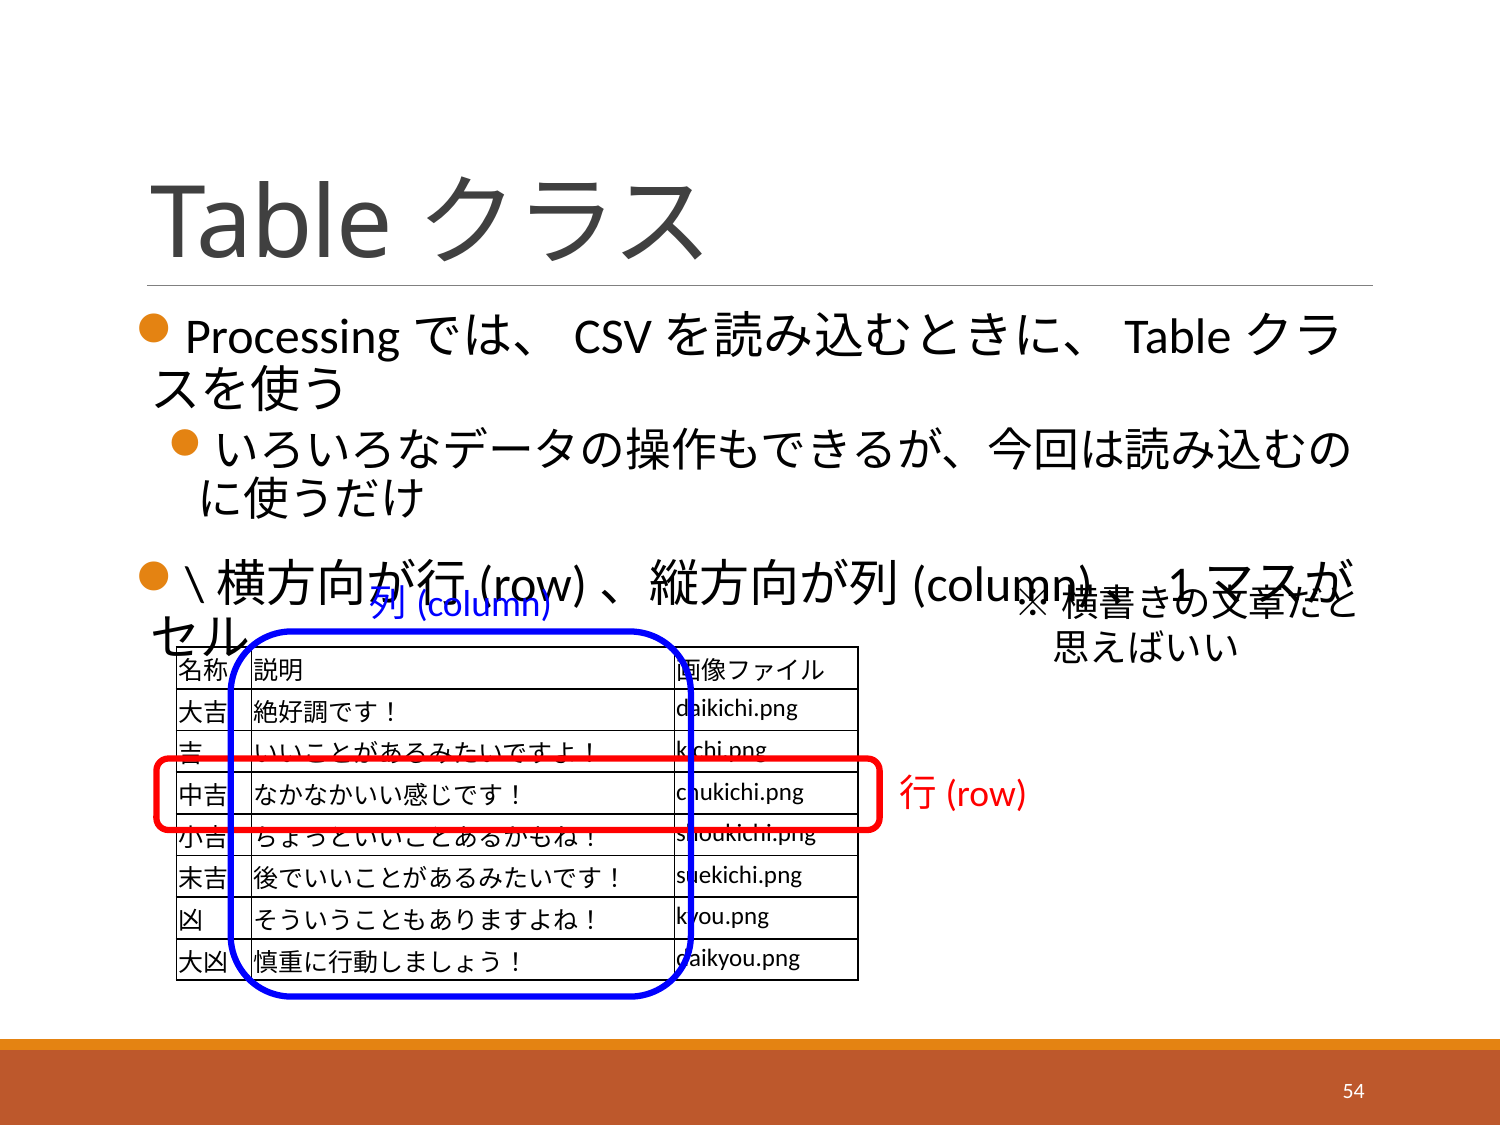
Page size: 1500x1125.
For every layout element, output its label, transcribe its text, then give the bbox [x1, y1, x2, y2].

table_cell 小吉 [177, 832, 229, 855]
table_header 名称 [177, 648, 247, 688]
list Processingでは、CSVを読み込むときに、Tableクラスを使う いろいろなデータの操作もできるが、今回は読み込むのに使うだけ \横方向が行(row)、縦方向が列(column)、1マスがセル [135, 302, 1373, 963]
table_cell 吉 [177, 731, 229, 757]
table_cell kyou.png [693, 898, 857, 938]
table_cell suekichi.png [693, 856, 857, 896]
text_box [693, 757, 881, 832]
table_cell 末吉 [177, 856, 229, 896]
table_cell 大凶 [177, 940, 246, 979]
table_cell 大吉 [177, 690, 229, 730]
table_cell 凶 [177, 898, 229, 938]
title Tableクラス [135, 47, 1373, 285]
text_box [155, 757, 229, 832]
table_cell daikyou.png [676, 940, 857, 979]
table_cell kichi.png [693, 731, 857, 757]
text_box [229, 630, 693, 998]
text_box 行(row) [884, 761, 1042, 822]
table_cell daikichi.png [693, 690, 857, 730]
table_cell shoukichi.png [693, 832, 857, 855]
text_box ※横書きの文章だと 思えばいい [1000, 571, 1377, 677]
table_header 画像ファイル [675, 648, 857, 688]
text_box 列(column) [354, 571, 567, 632]
slide_number 54 [1218, 1059, 1380, 1120]
